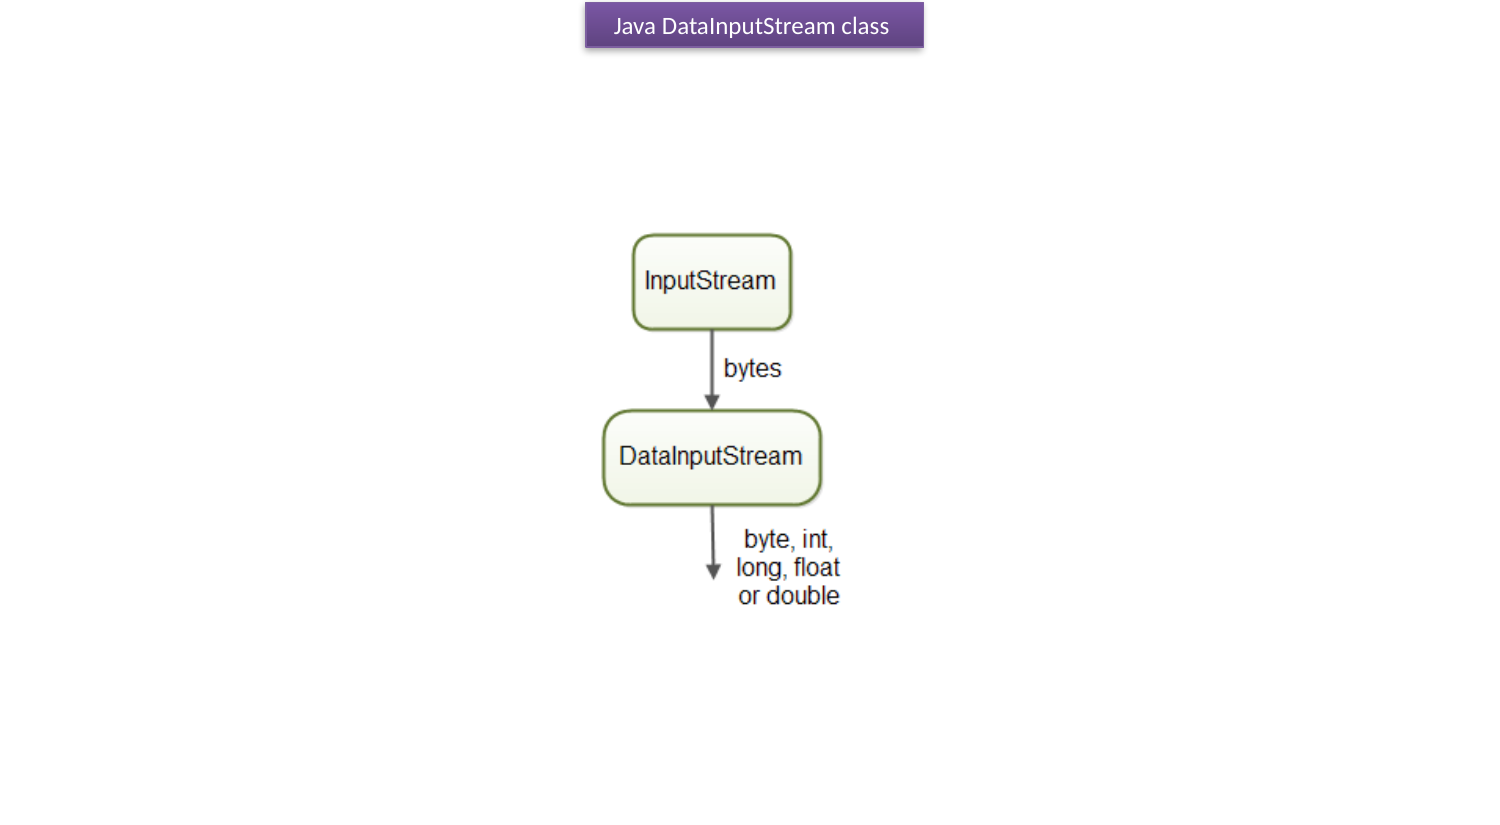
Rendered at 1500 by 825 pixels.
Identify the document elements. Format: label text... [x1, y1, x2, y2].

picture [553, 197, 947, 628]
text_box Java DataInputStream class [585, 2, 924, 48]
